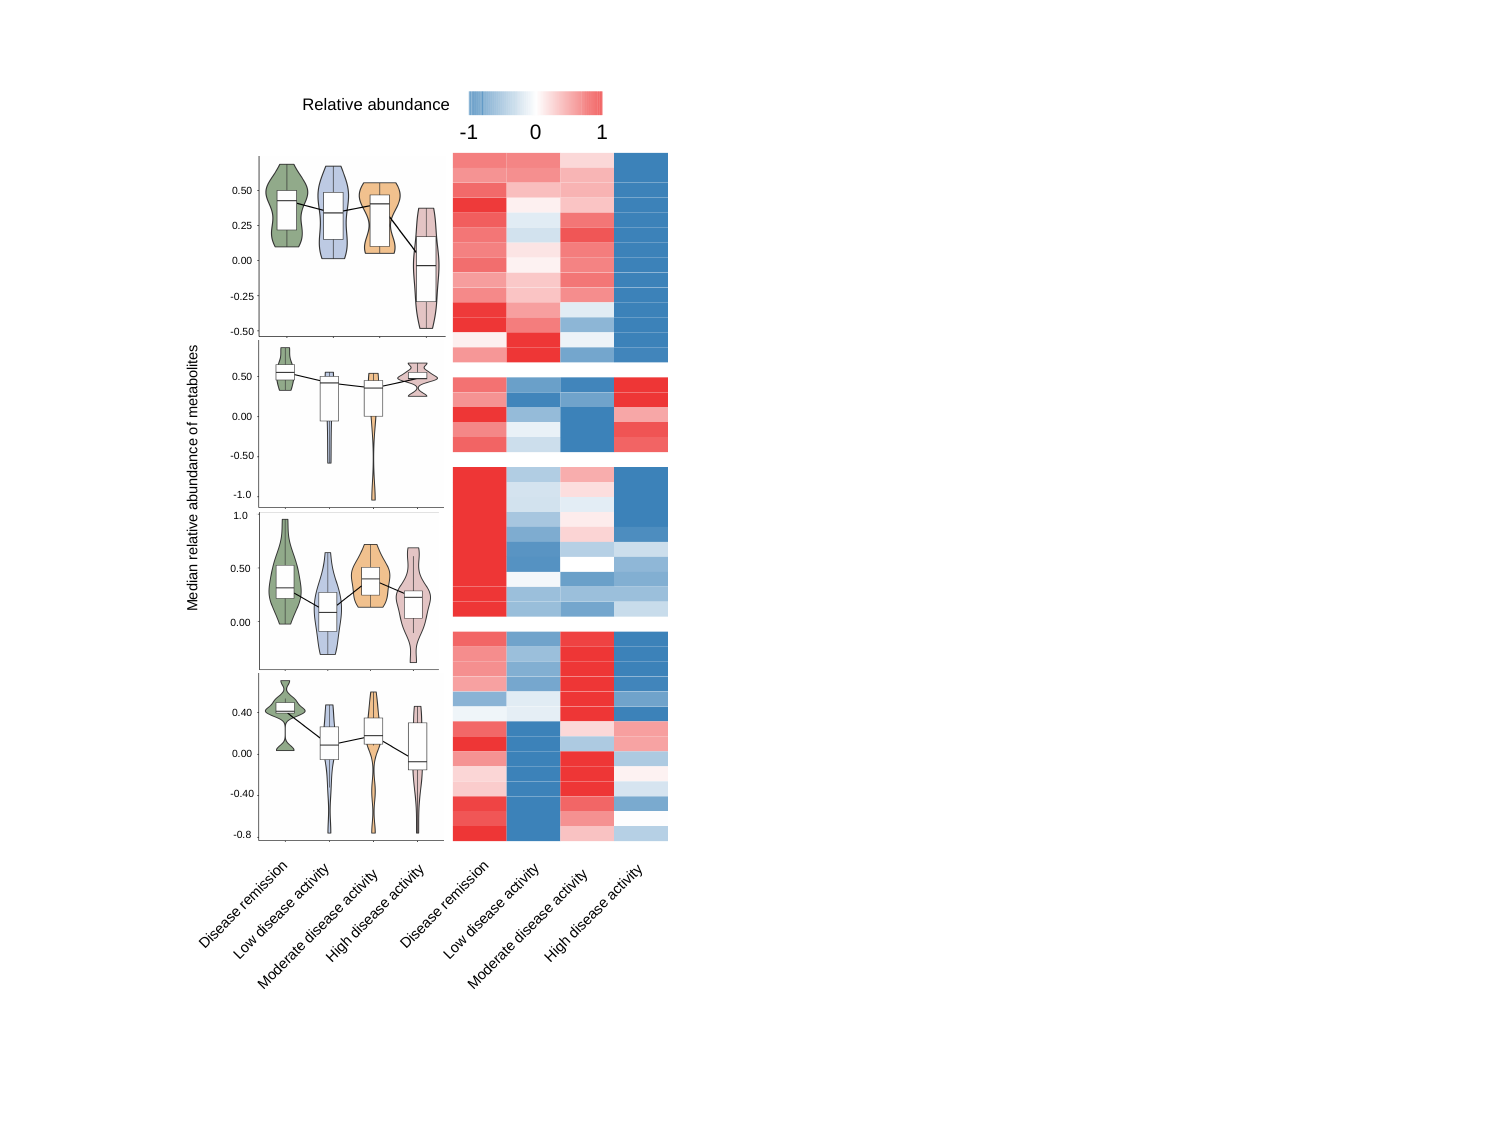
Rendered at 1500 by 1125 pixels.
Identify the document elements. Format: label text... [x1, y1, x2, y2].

text_box Disease remission [377, 860, 497, 969]
text_box High disease activity [517, 860, 657, 986]
text_box Disease remission [175, 860, 295, 969]
text_box Relative abundance [287, 86, 477, 122]
text_box Moderate disease activity [435, 860, 607, 1018]
text_box Moderate disease activity [226, 860, 397, 1018]
text_box Median relative abundance of metabolites [183, 393, 200, 564]
text_box Low disease activity [417, 860, 553, 982]
text_box High disease activity [299, 860, 438, 986]
text_box Low disease activity [207, 860, 343, 982]
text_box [457, 91, 610, 137]
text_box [215, 152, 669, 851]
